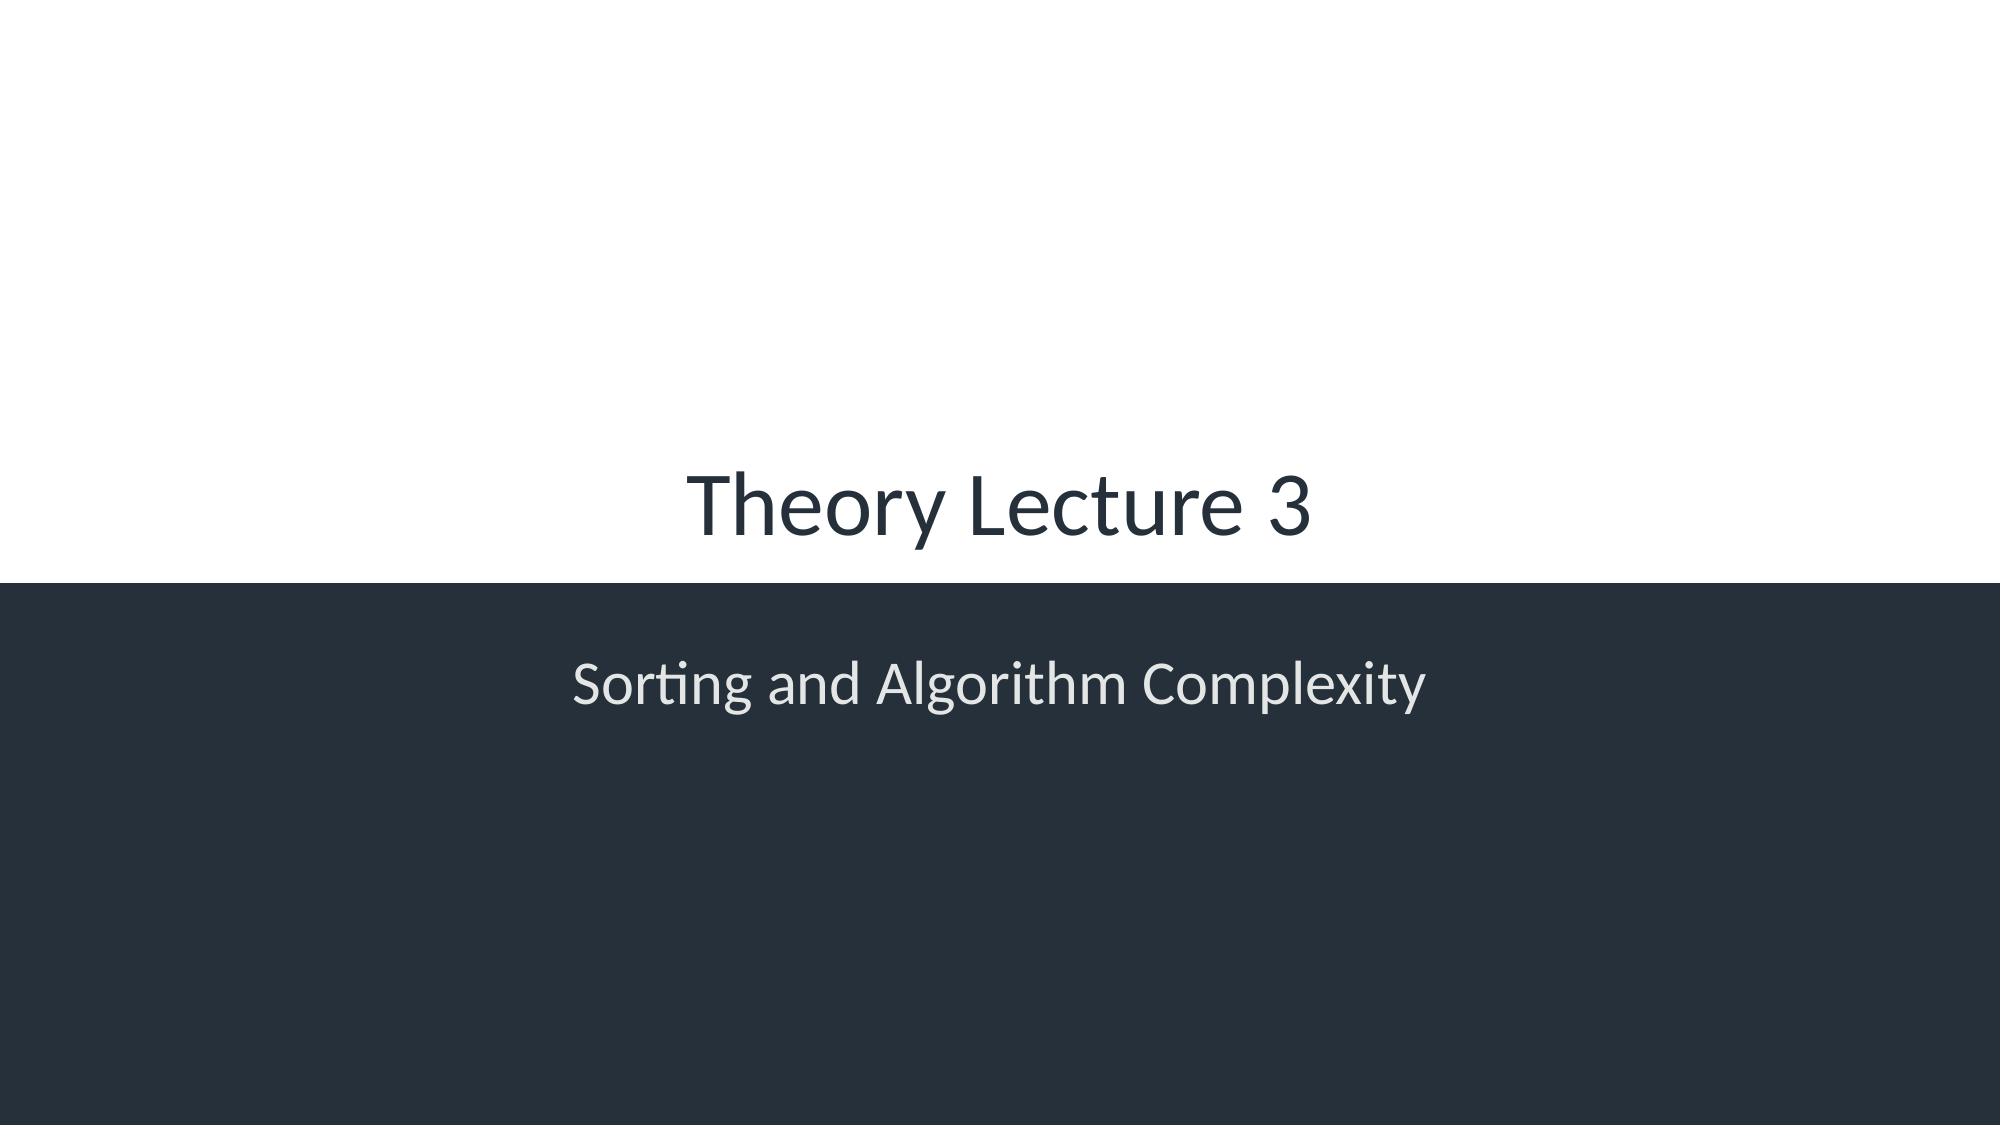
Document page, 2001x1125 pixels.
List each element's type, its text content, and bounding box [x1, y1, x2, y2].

title Theory Lecture 3 [99, 94, 1900, 561]
list Sorting and Algorithm Complexity [0, 583, 2000, 1125]
